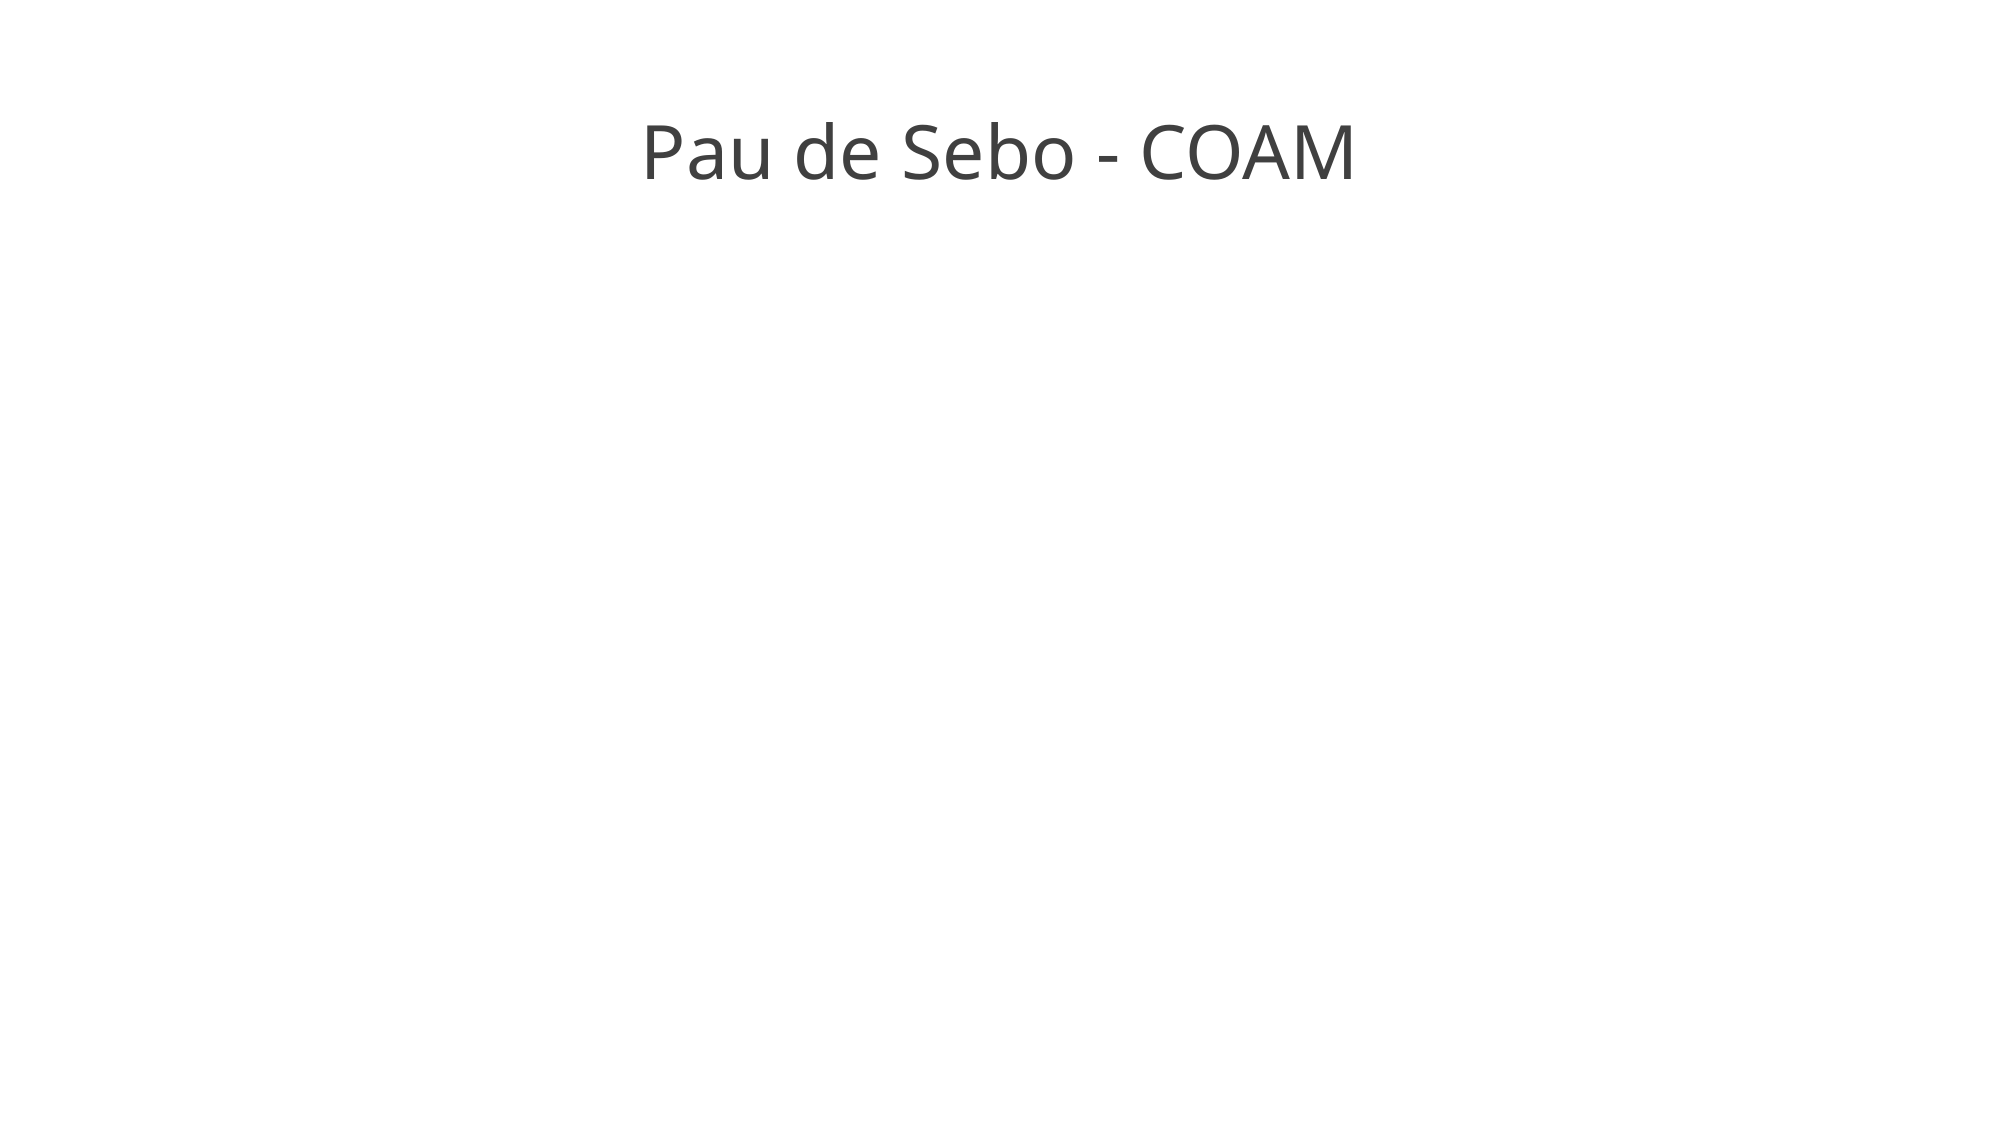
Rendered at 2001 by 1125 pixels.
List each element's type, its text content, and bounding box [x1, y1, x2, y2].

text_box Pau de Sebo - COAM [0, 67, 2000, 232]
